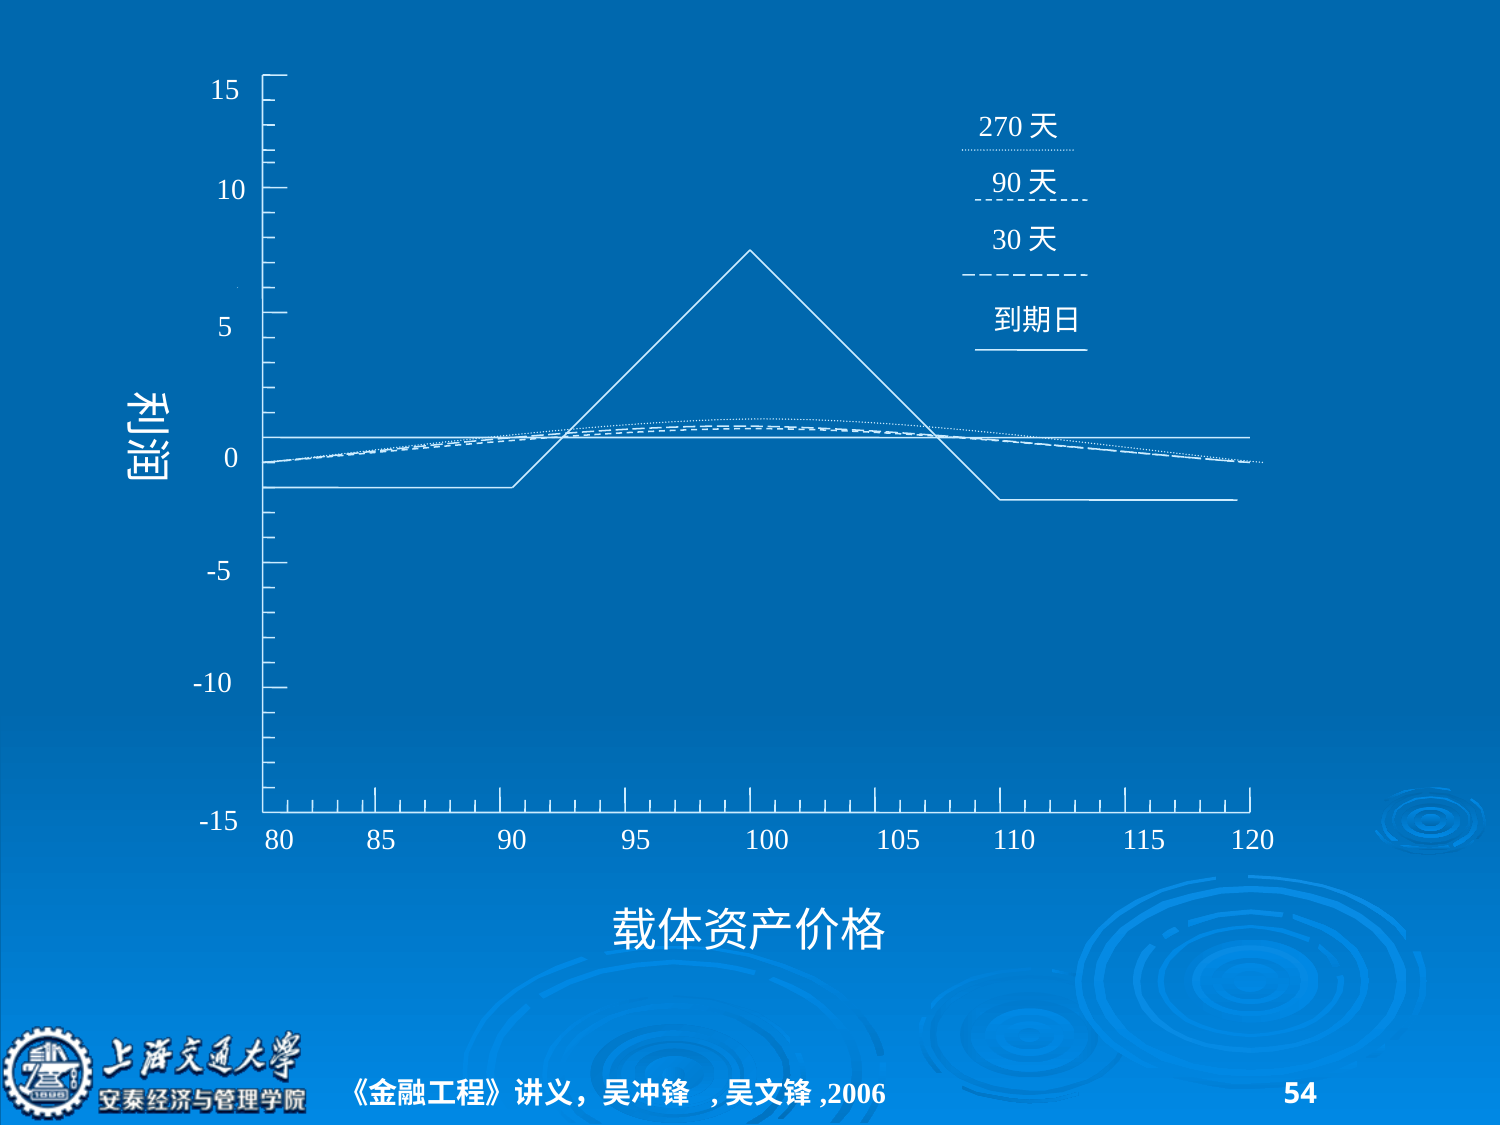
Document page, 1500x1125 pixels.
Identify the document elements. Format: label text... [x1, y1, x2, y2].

picture [0, 1017, 313, 1125]
text_box 15 [195, 62, 255, 113]
text_box 载体资产价格 [596, 893, 901, 963]
text_box 30天 [977, 212, 1073, 263]
text_box [338, 426, 918, 455]
text_box [262, 428, 1250, 463]
text_box [348, 418, 1263, 463]
text_box 90天 [977, 156, 1073, 207]
text_box 到期日 [978, 293, 1097, 344]
text_box -10 [178, 656, 248, 707]
text_box 5 [202, 300, 248, 350]
list [75, 262, 1425, 1005]
text_box 80 85 90 95 100 105 110 115 120 [249, 812, 1375, 863]
text_box 利润 [107, 384, 193, 491]
text_box 10 [201, 162, 261, 213]
text_box -5 [191, 543, 246, 594]
text_box 0 [208, 431, 254, 482]
text_box 270天 [963, 100, 1074, 150]
text_box -15 [184, 793, 254, 844]
